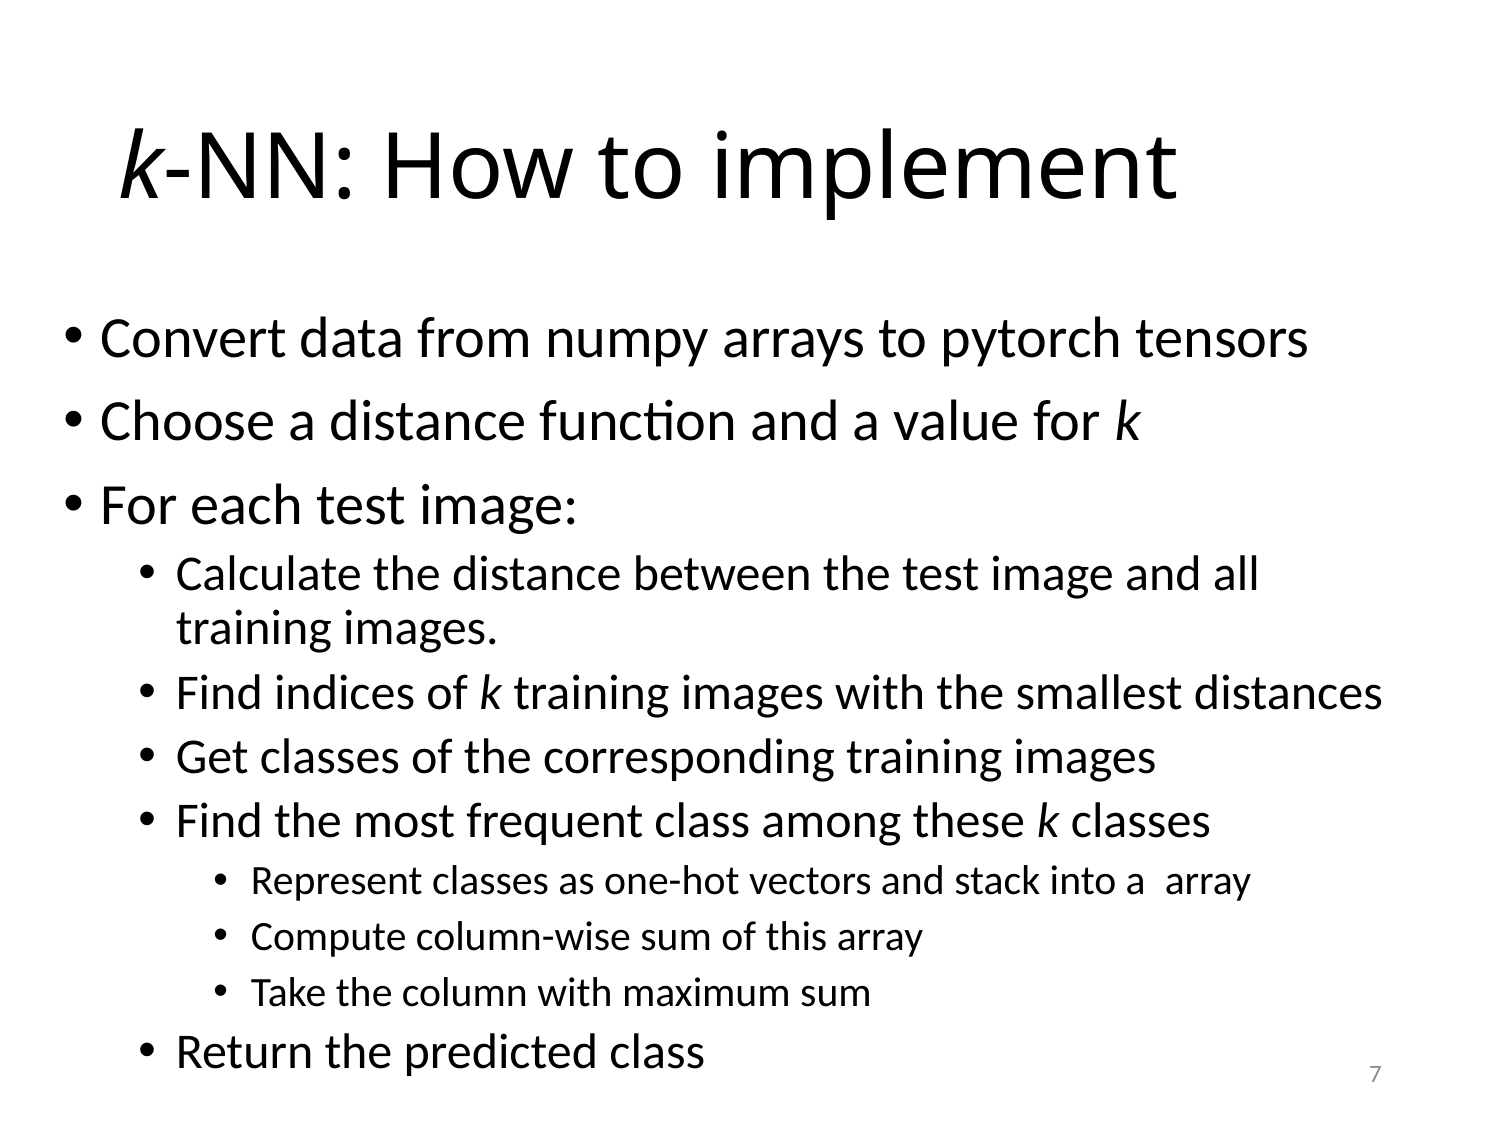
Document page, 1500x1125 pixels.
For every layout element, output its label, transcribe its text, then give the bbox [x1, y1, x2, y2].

title k-NN: How to implement [103, 59, 1397, 278]
slide_number 7 [1059, 1042, 1397, 1103]
